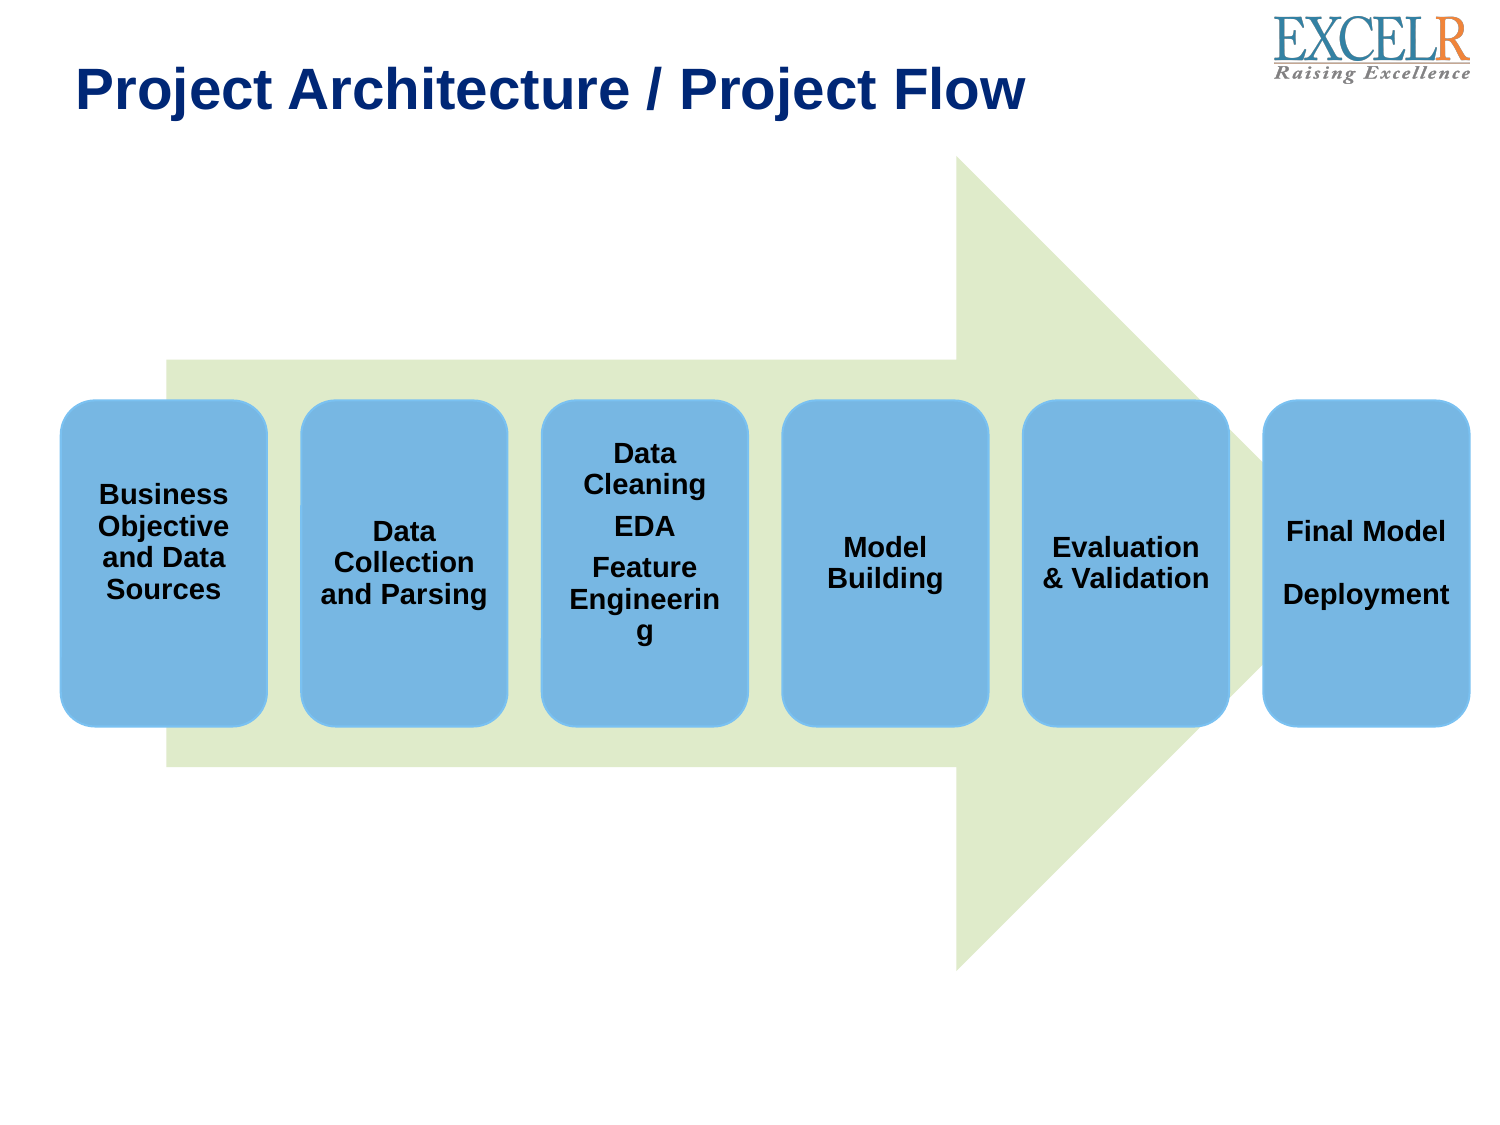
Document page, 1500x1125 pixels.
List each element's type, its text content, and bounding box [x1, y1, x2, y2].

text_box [60, 155, 1470, 972]
text_box Project Architecture / Project Flow [60, 43, 1068, 129]
picture [1274, 16, 1470, 85]
